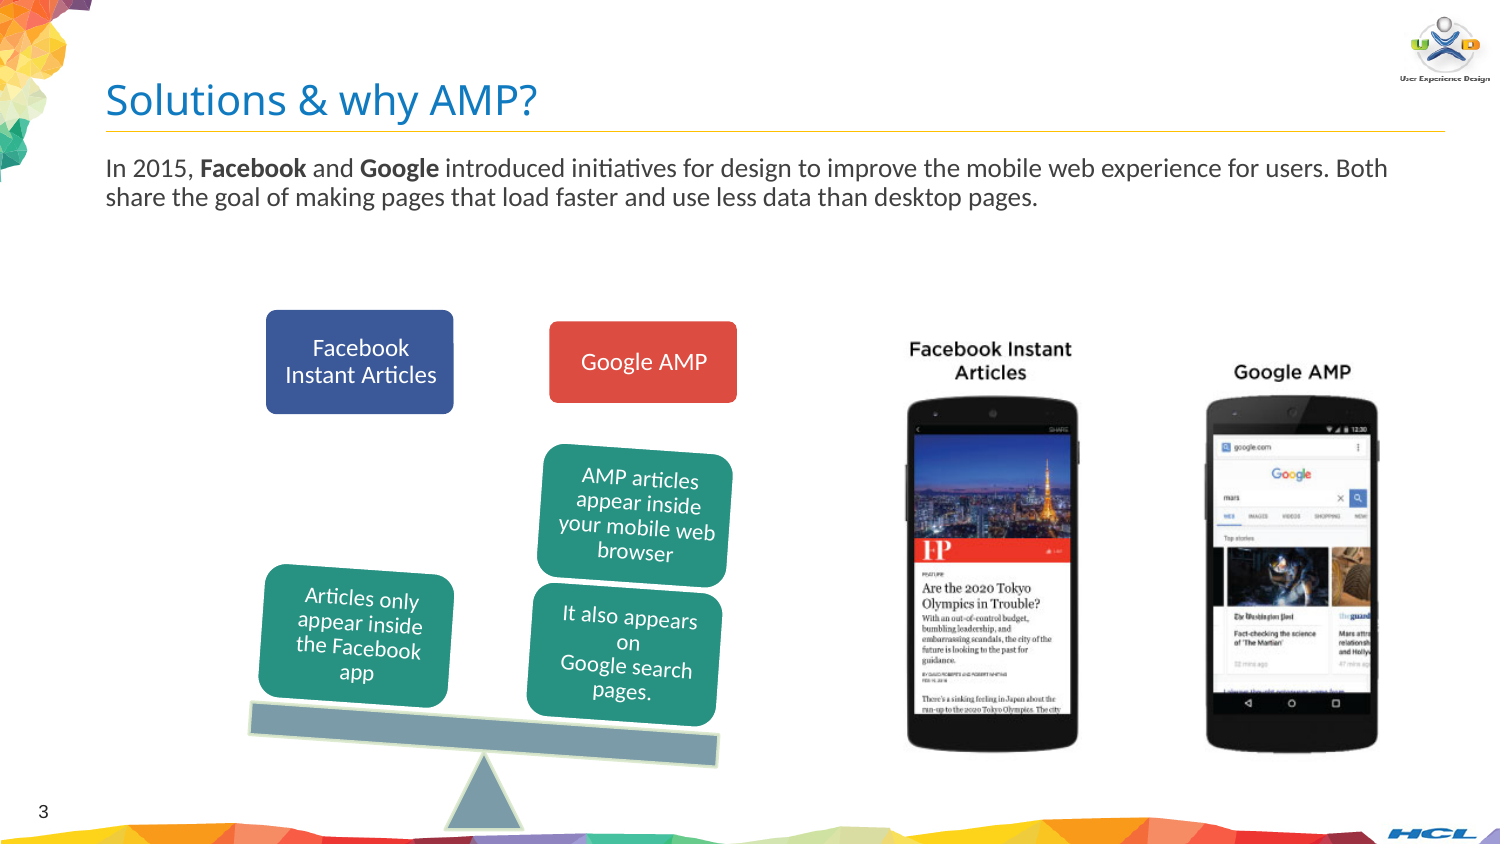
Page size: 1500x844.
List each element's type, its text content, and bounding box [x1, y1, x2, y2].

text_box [135, 308, 833, 831]
text_box 3 [23, 792, 76, 830]
text_box In 2015, Facebook and Google introduced initiatives for design to improve the mobile web experience for users. Both share the goal of making pages that load faster and use less data than desktop pages. [90, 150, 1465, 294]
text_box Solutions & why AMP? [90, 66, 1249, 132]
picture [0, 0, 1500, 844]
